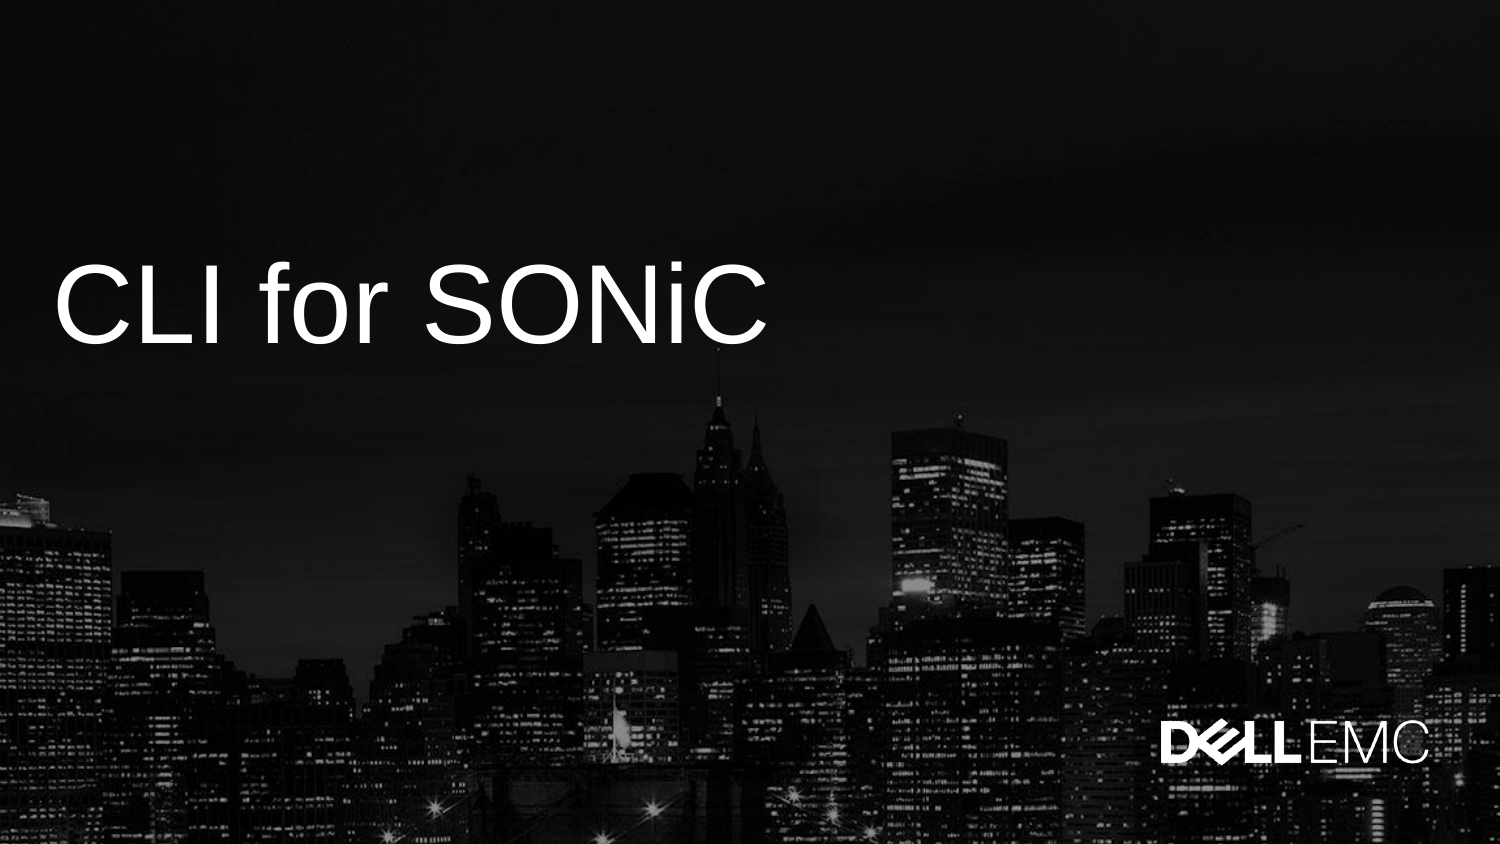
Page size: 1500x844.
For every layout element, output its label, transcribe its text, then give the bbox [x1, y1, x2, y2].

title CLI for SONiC [52, 245, 1284, 368]
picture [0, 0, 1500, 844]
